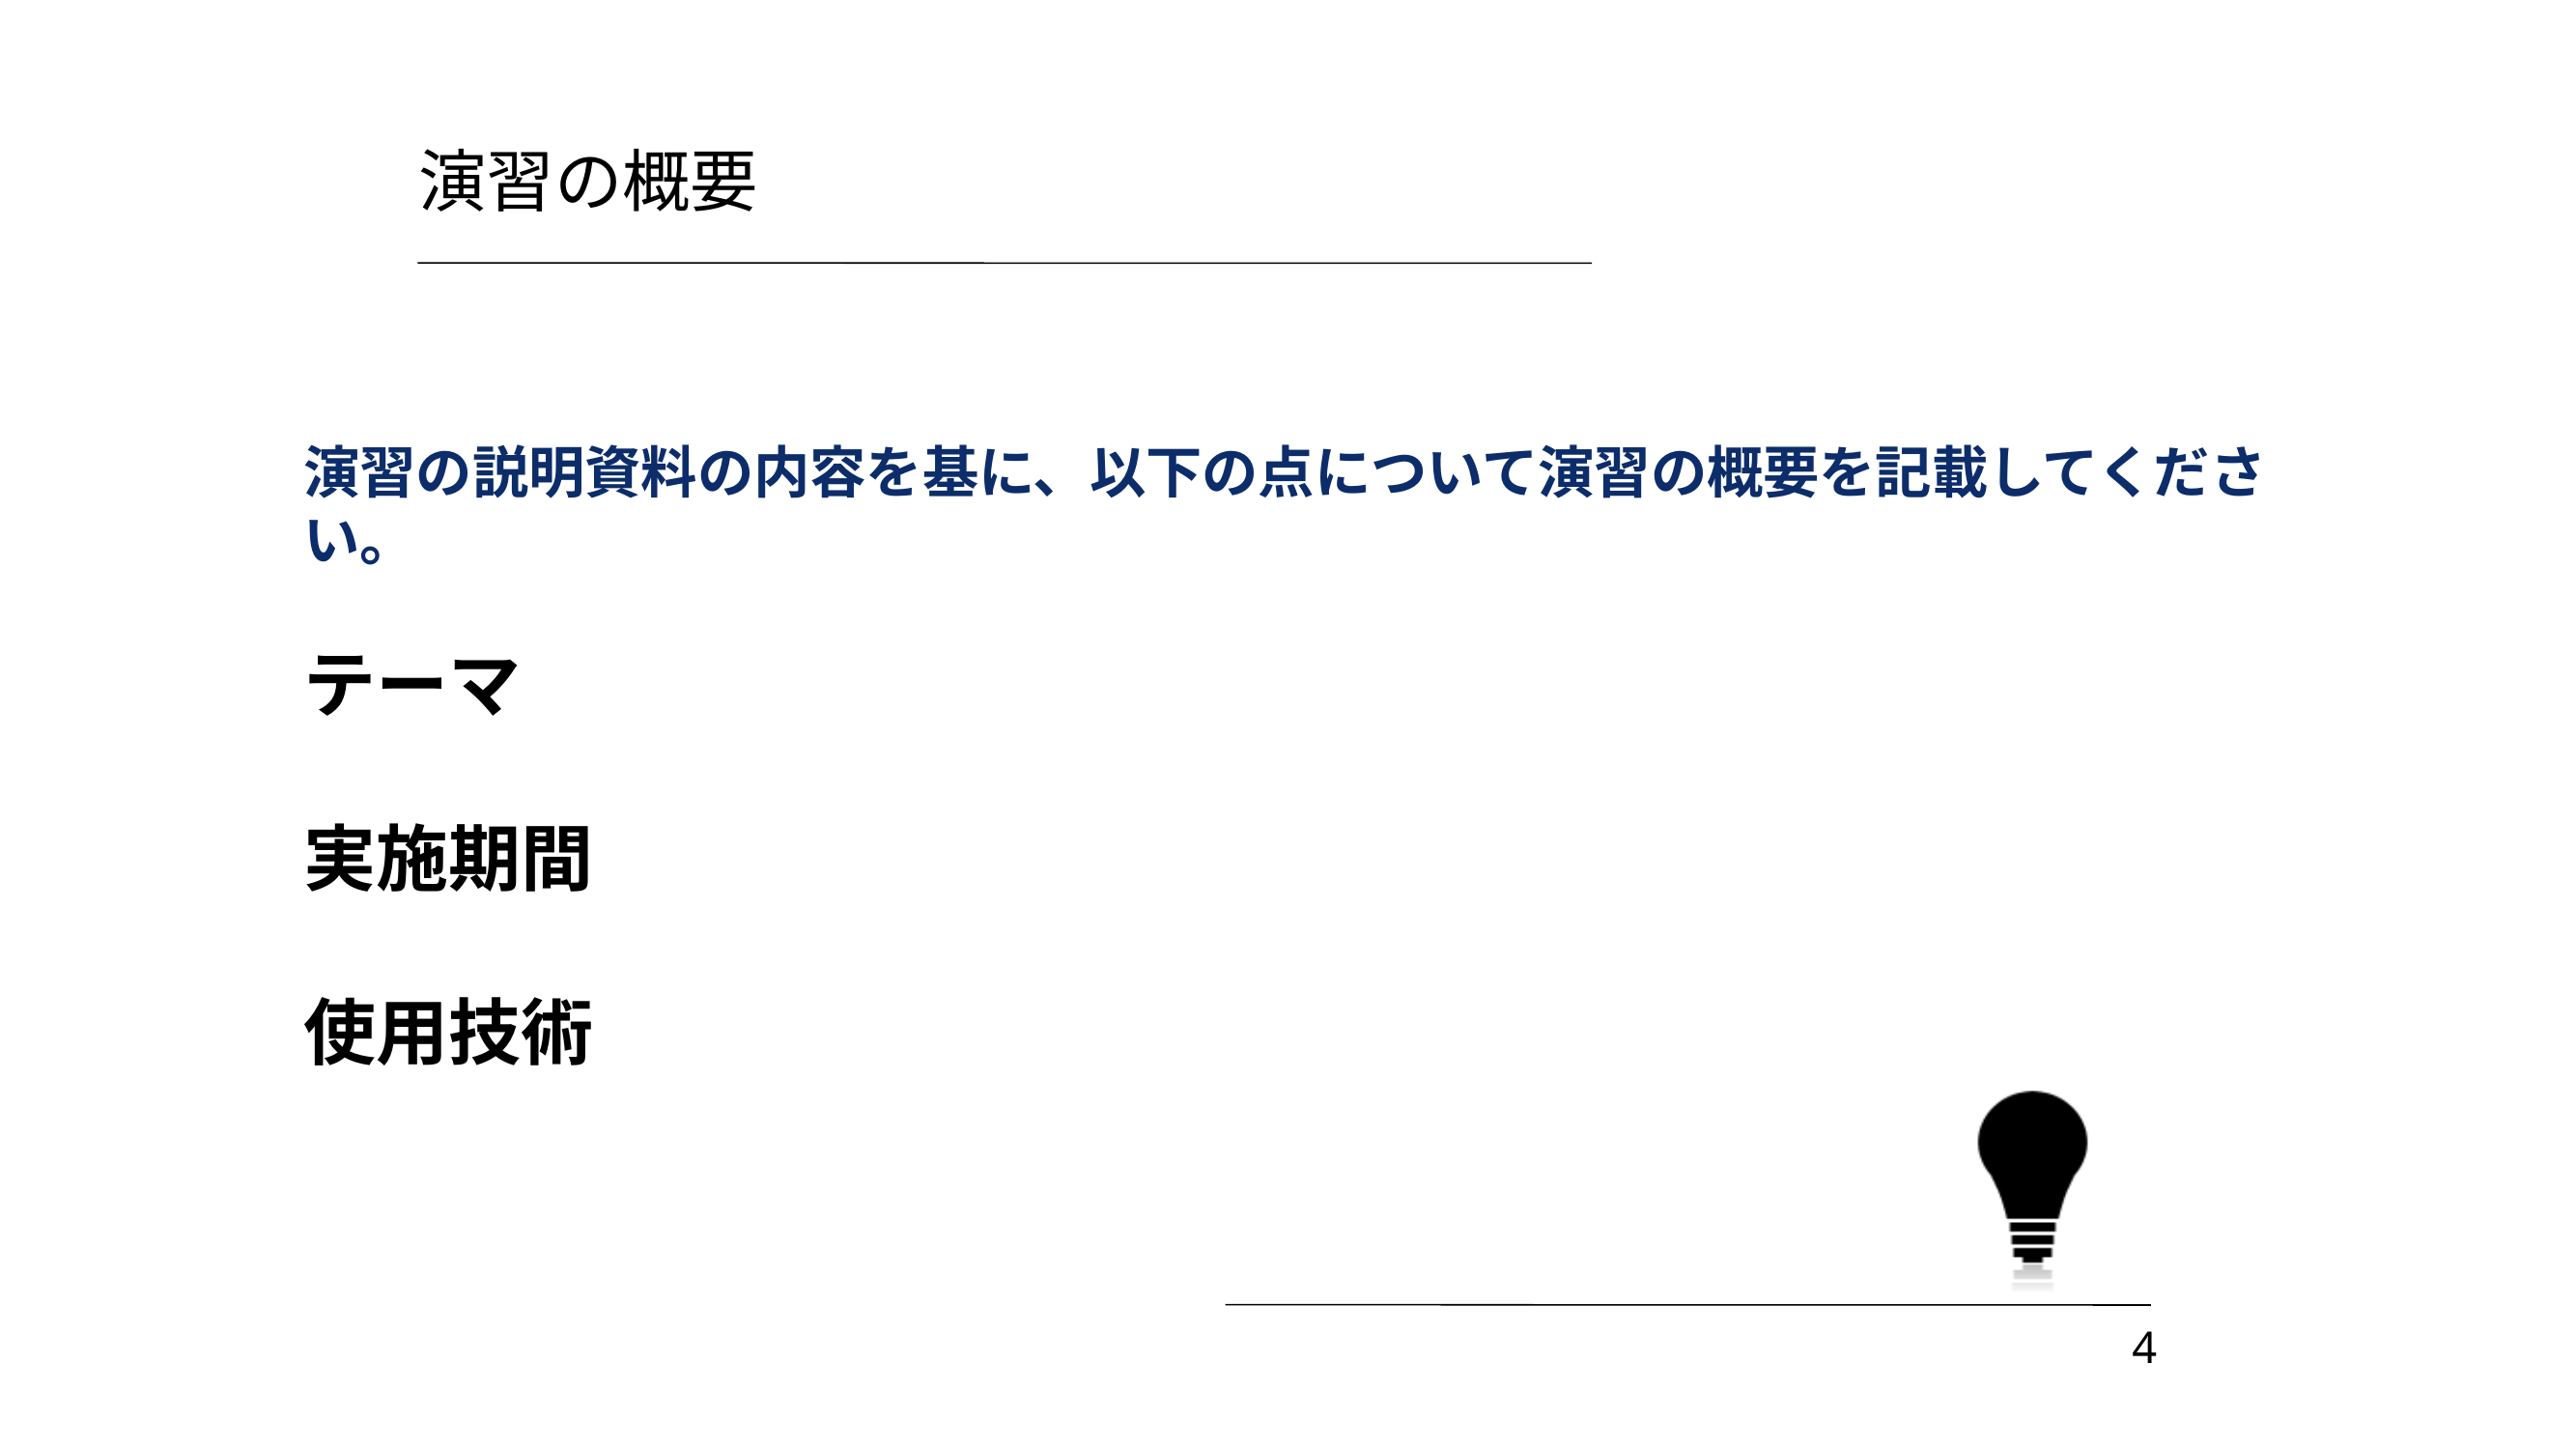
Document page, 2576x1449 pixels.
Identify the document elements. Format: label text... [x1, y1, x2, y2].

text_box 4 [1707, 1320, 2158, 1421]
text_box 演習の概要 [418, 57, 2158, 300]
text_box 演習の説明資料の内容を基に、以下の点について演習の概要を記載してください。 テーマ 実施期間 使用技術 [289, 429, 2286, 1082]
picture [1916, 1071, 2150, 1305]
